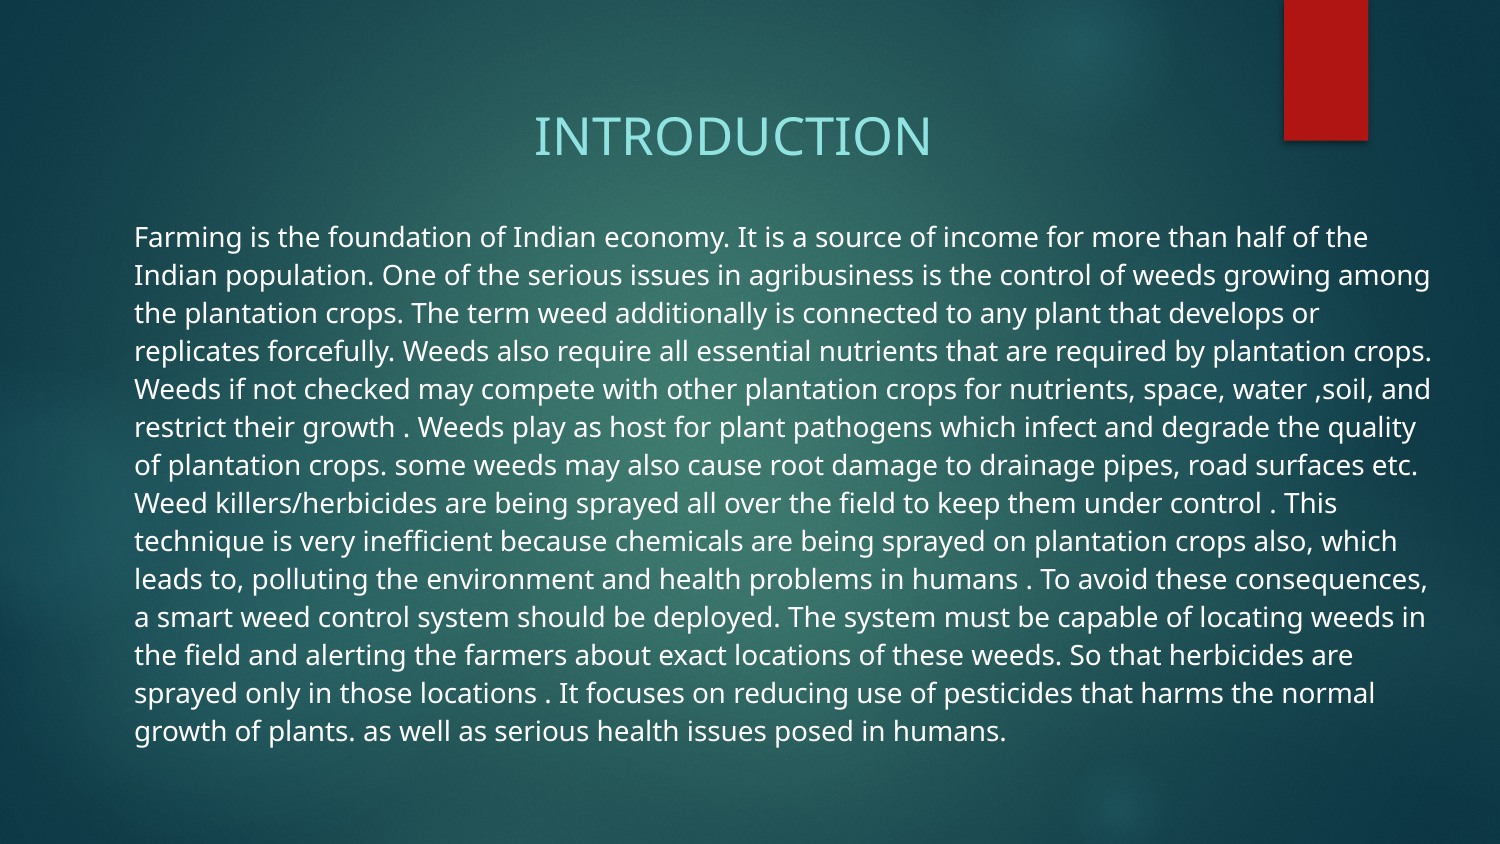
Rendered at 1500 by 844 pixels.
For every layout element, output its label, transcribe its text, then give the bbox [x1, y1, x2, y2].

title INTRODUCTION [519, 12, 1113, 187]
picture [0, 0, 1500, 844]
list Farming is the foundation of Indian economy. It is a source of income for more than half of the Indian population. One of the serious issues in agribusiness is the control of weeds growing among the plantation crops. The term weed additionally is connected to any plant that develops or replicates forcefully. Weeds also require all essential nutrients that are required by plantation crops. Weeds if not checked may compete with other plantation crops for nutrients, space, water ,soil, and restrict their growth . Weeds play as host for plant pathogens which infect and degrade the quality of plantation crops. some weeds may also cause root damage to drainage pipes, road surfaces etc. Weed killers/herbicides are being sprayed all over the field to keep them under control . This technique is very inefficient because chemicals are being sprayed on plantation crops also, which leads to, polluting the environment and health problems in humans . To avoid these consequences, a smart weed control system should be deployed. The system must be capable of locating weeds in the field and alerting the farmers about exact locations of these weeds. So that herbicides are sprayed only in those locations . It focuses on reducing use of pesticides that harms the normal growth of plants. as well as serious health issues posed in humans. [51, 202, 1449, 781]
